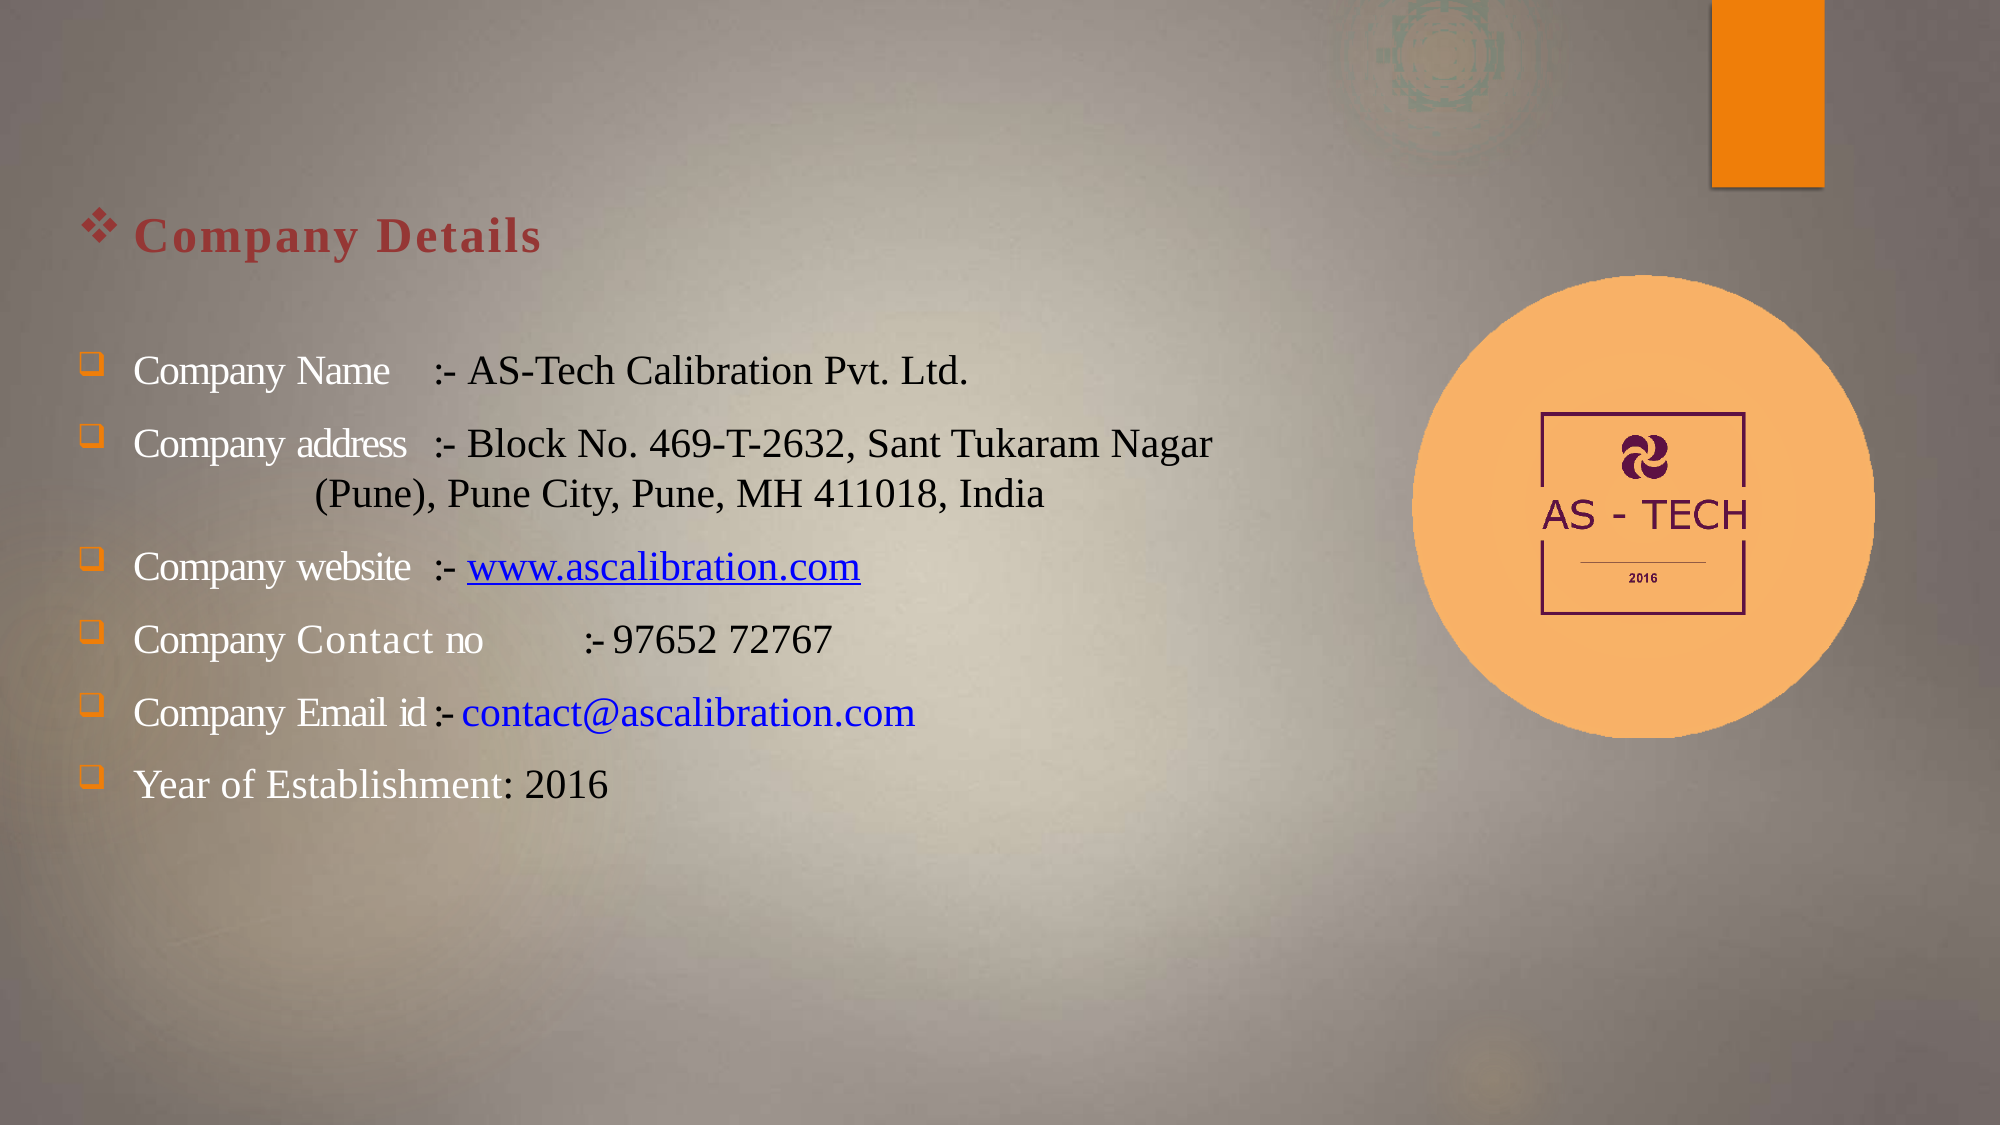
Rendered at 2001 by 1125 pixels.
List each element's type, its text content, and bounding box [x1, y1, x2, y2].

title Company Details [75, 200, 1468, 320]
picture [0, 0, 2000, 1125]
text_box Company Name :- AS-Tech Calibration Pvt. Ltd. Company address :- Block No. 469-T-2632, Sant Tukaram Nagar (Pune), Pune City, Pune, MH 411018, India Company website :- www.ascalibration.com Company Contact no :- 97652 72767 Company Email id :- contact@ascalibration.com Year of Establishment: 2016 [74, 320, 1863, 880]
